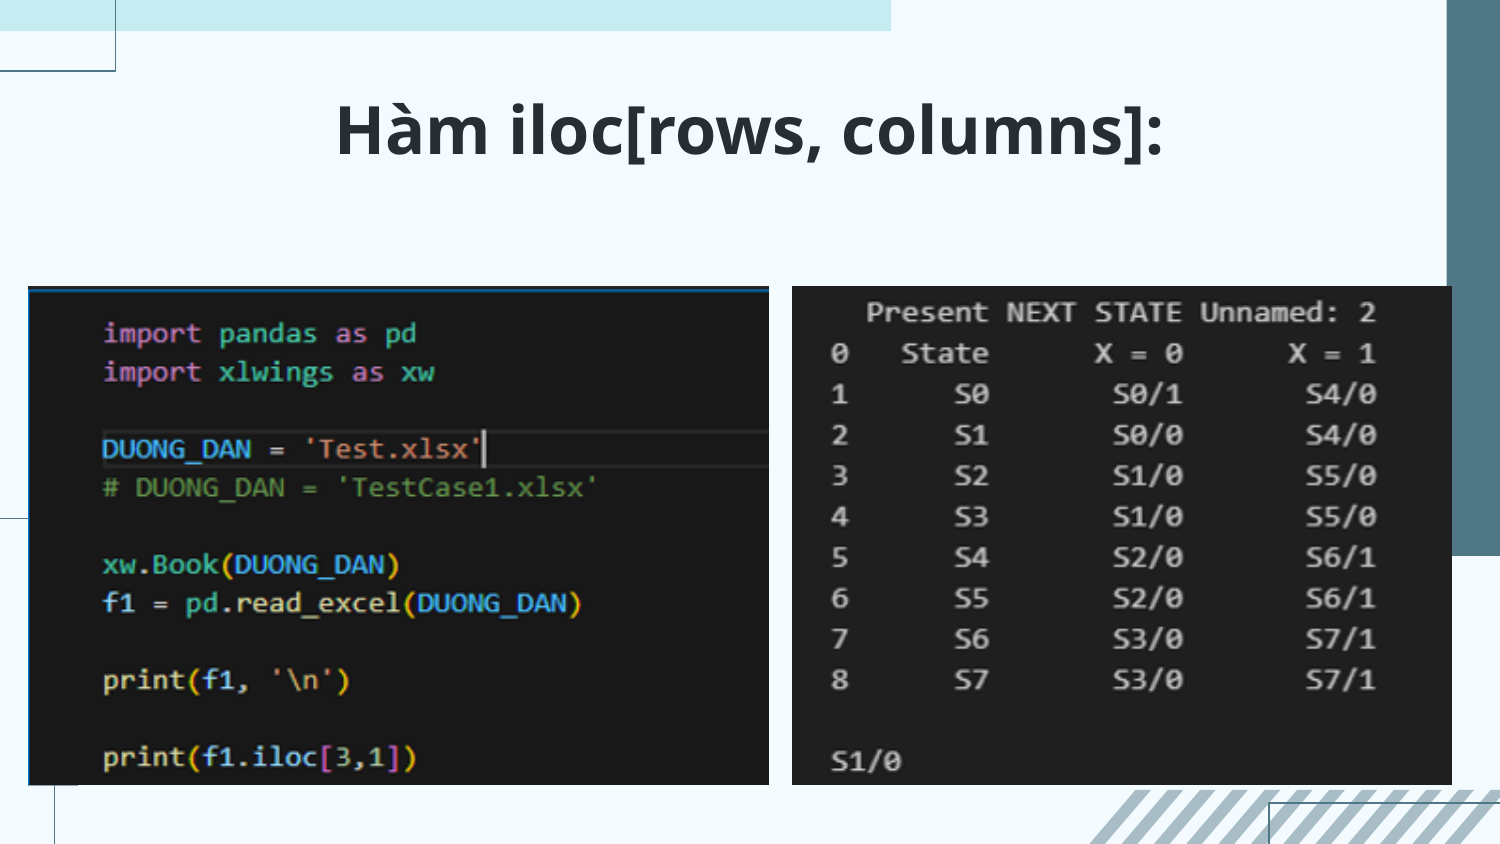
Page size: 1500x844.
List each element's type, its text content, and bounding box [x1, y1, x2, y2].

picture [792, 286, 1452, 786]
title Hàm iloc[rows, columns]: [118, 72, 1382, 167]
picture [28, 286, 770, 786]
